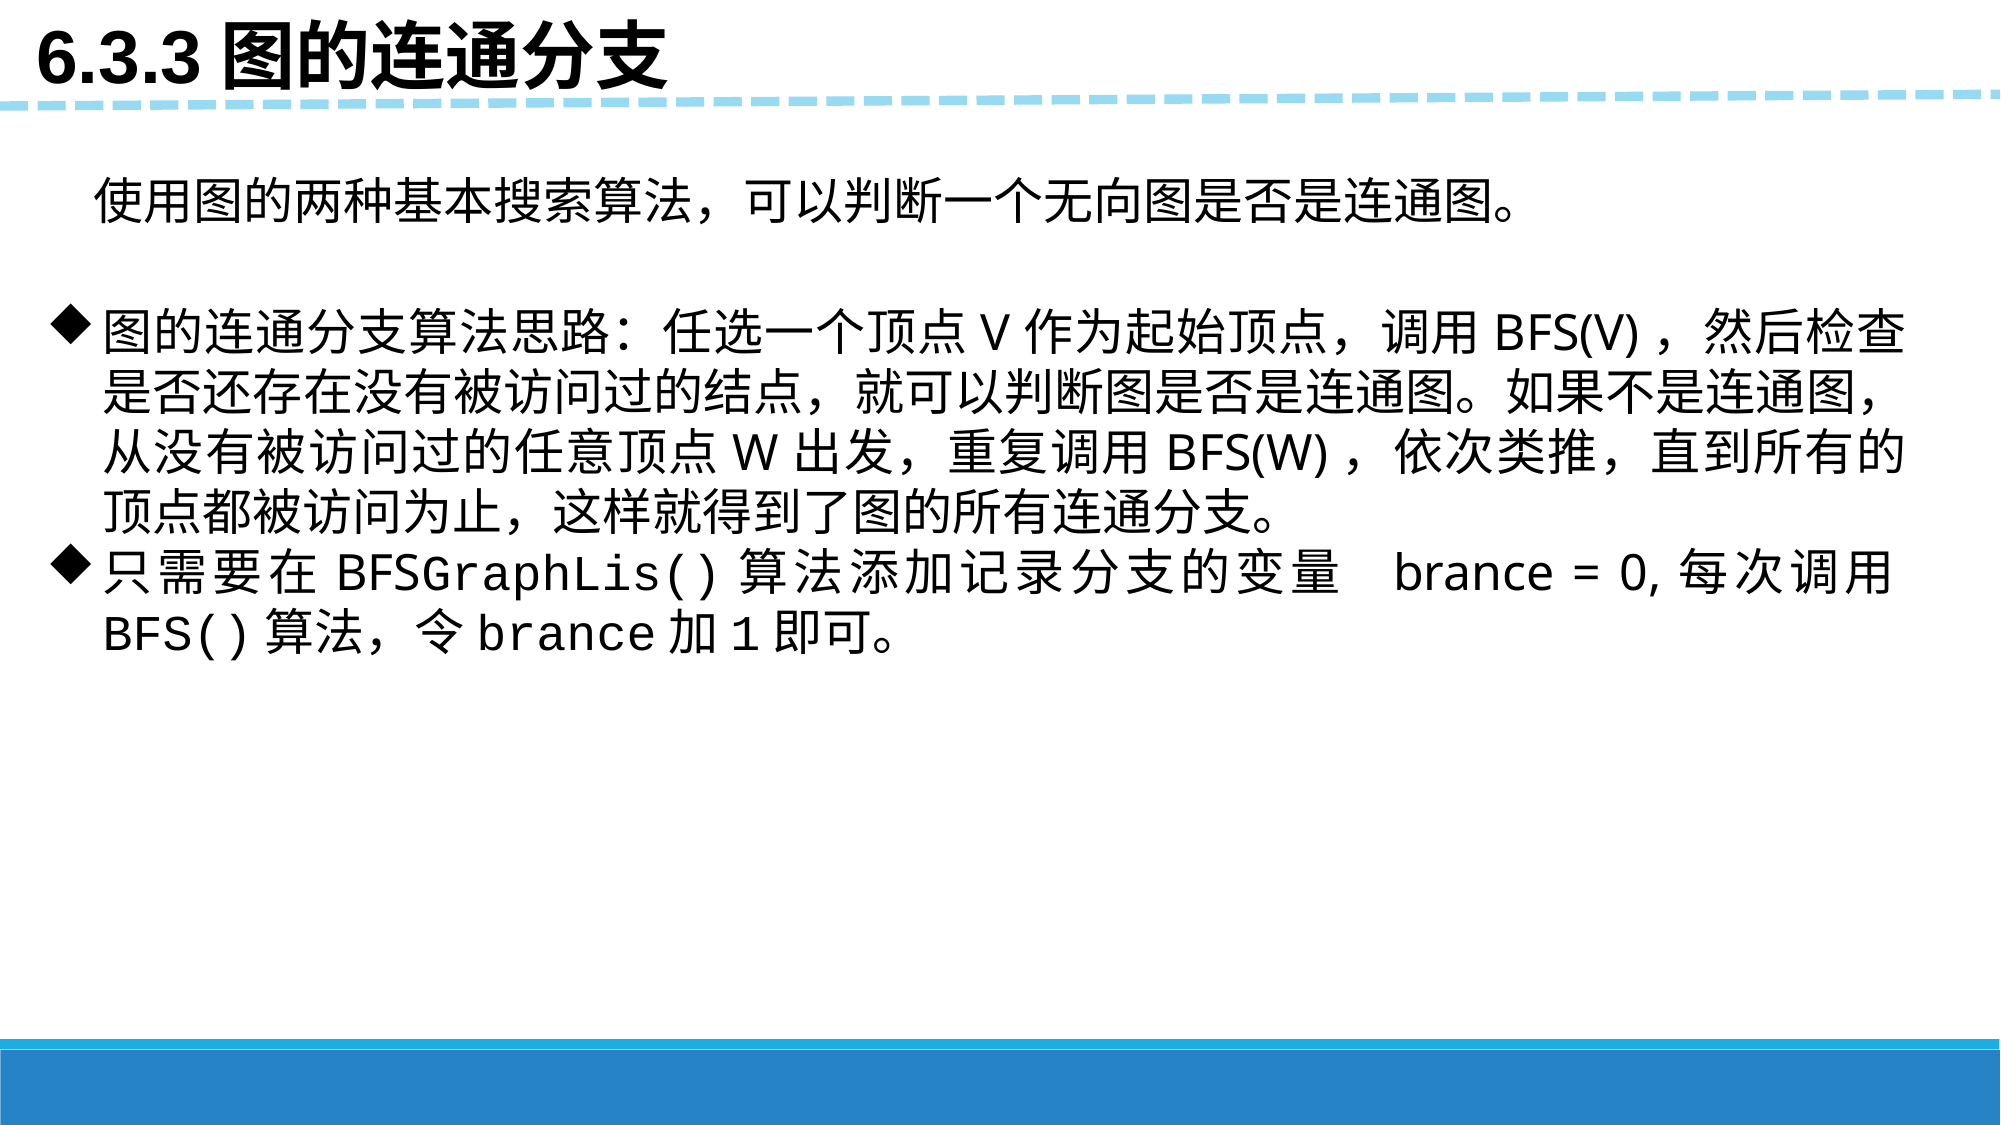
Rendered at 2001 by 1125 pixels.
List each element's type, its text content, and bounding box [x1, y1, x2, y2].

text_box 图的连通分支算法思路：任选一个顶点V作为起始顶点，调用BFS(V)，然后检查是否还存在没有被访问过的结点，就可以判断图是否是连通图。如果不是连通图，从没有被访问过的任意顶点W出发，重复调用BFS(W)，依次类推，直到所有的顶点都被访问为止，这样就得到了图的所有连通分支。 只需要在BFSGraphLis()算法添加记录分支的变量 brance = 0,每次调用BFS()算法，令brance加1即可。 [31, 292, 1922, 668]
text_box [0, 93, 2000, 107]
text_box 使用图的两种基本搜索算法，可以判断一个无向图是否是连通图。 [78, 162, 1579, 238]
text_box 6.3.3图的连通分支 [21, 1, 686, 89]
